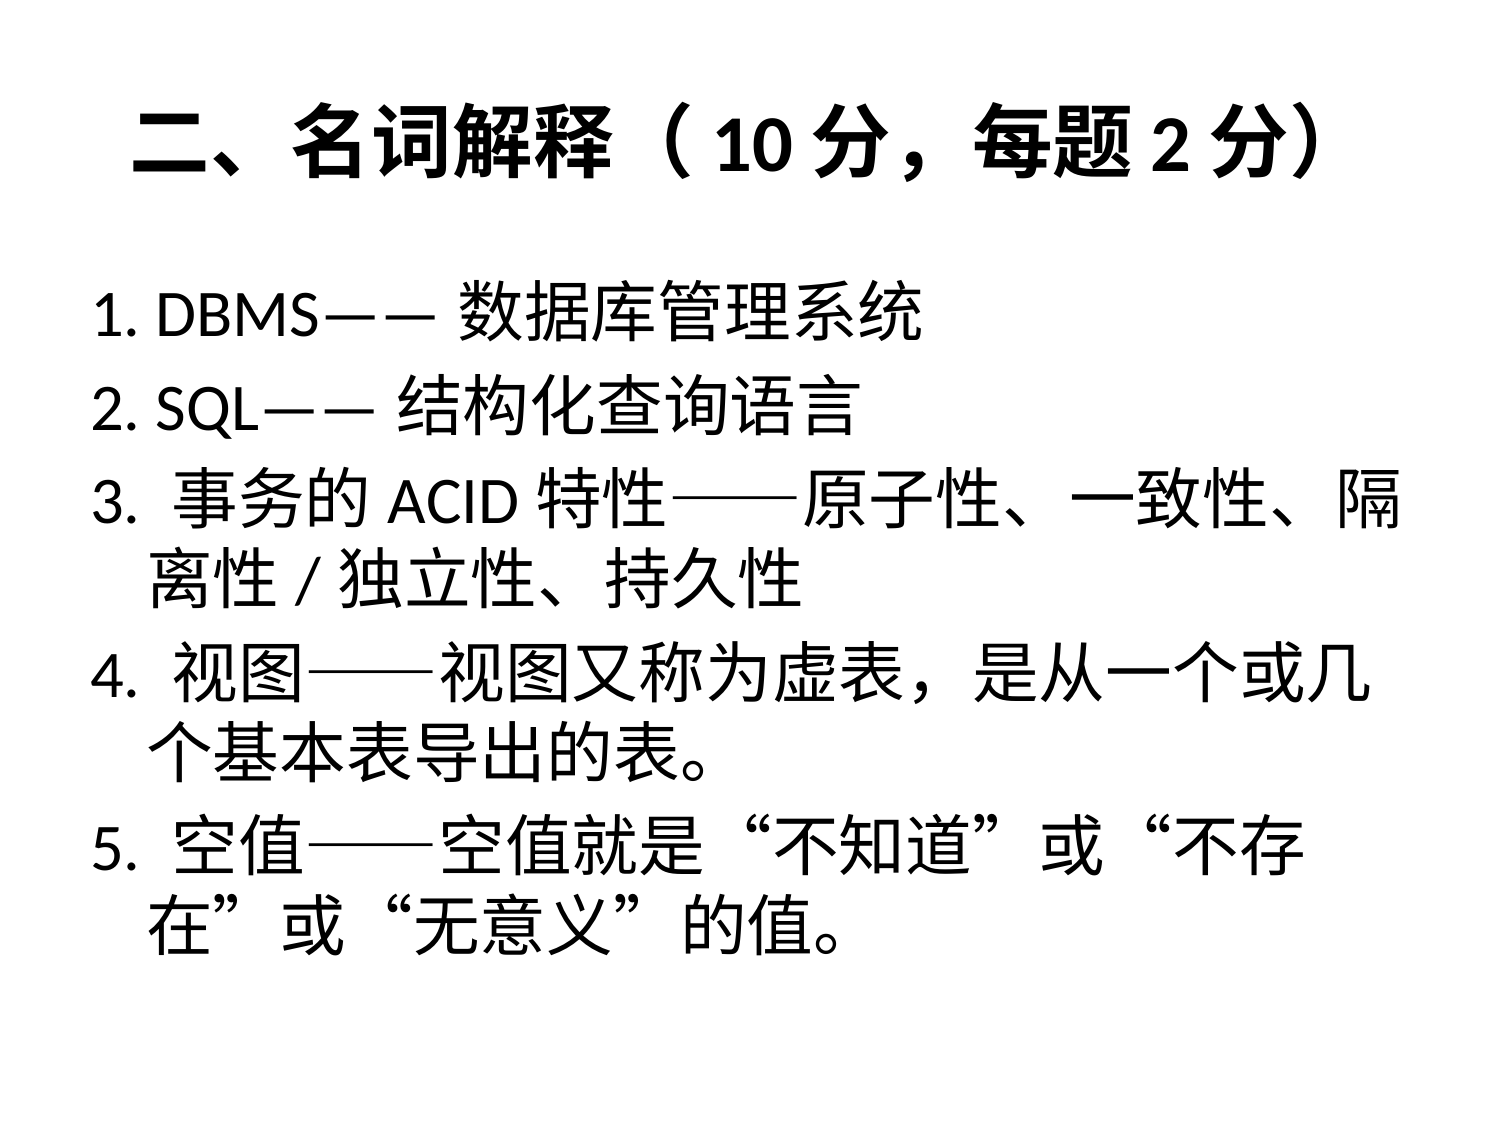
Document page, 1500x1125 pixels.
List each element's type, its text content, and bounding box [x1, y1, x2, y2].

title 二、名词解释（10分，每题2分） [75, 45, 1425, 233]
list 1. DBMS——数据库管理系统 2. SQL——结构化查询语言 3. 事务的ACID特性——原子性、一致性、隔离性/独立性、持久性 4. 视图——视图又称为虚表，是从一个或几个基本表导出的表。 5. 空值——空值就是“不知道”或“不存在”或“无意义”的值。 [75, 262, 1425, 1005]
